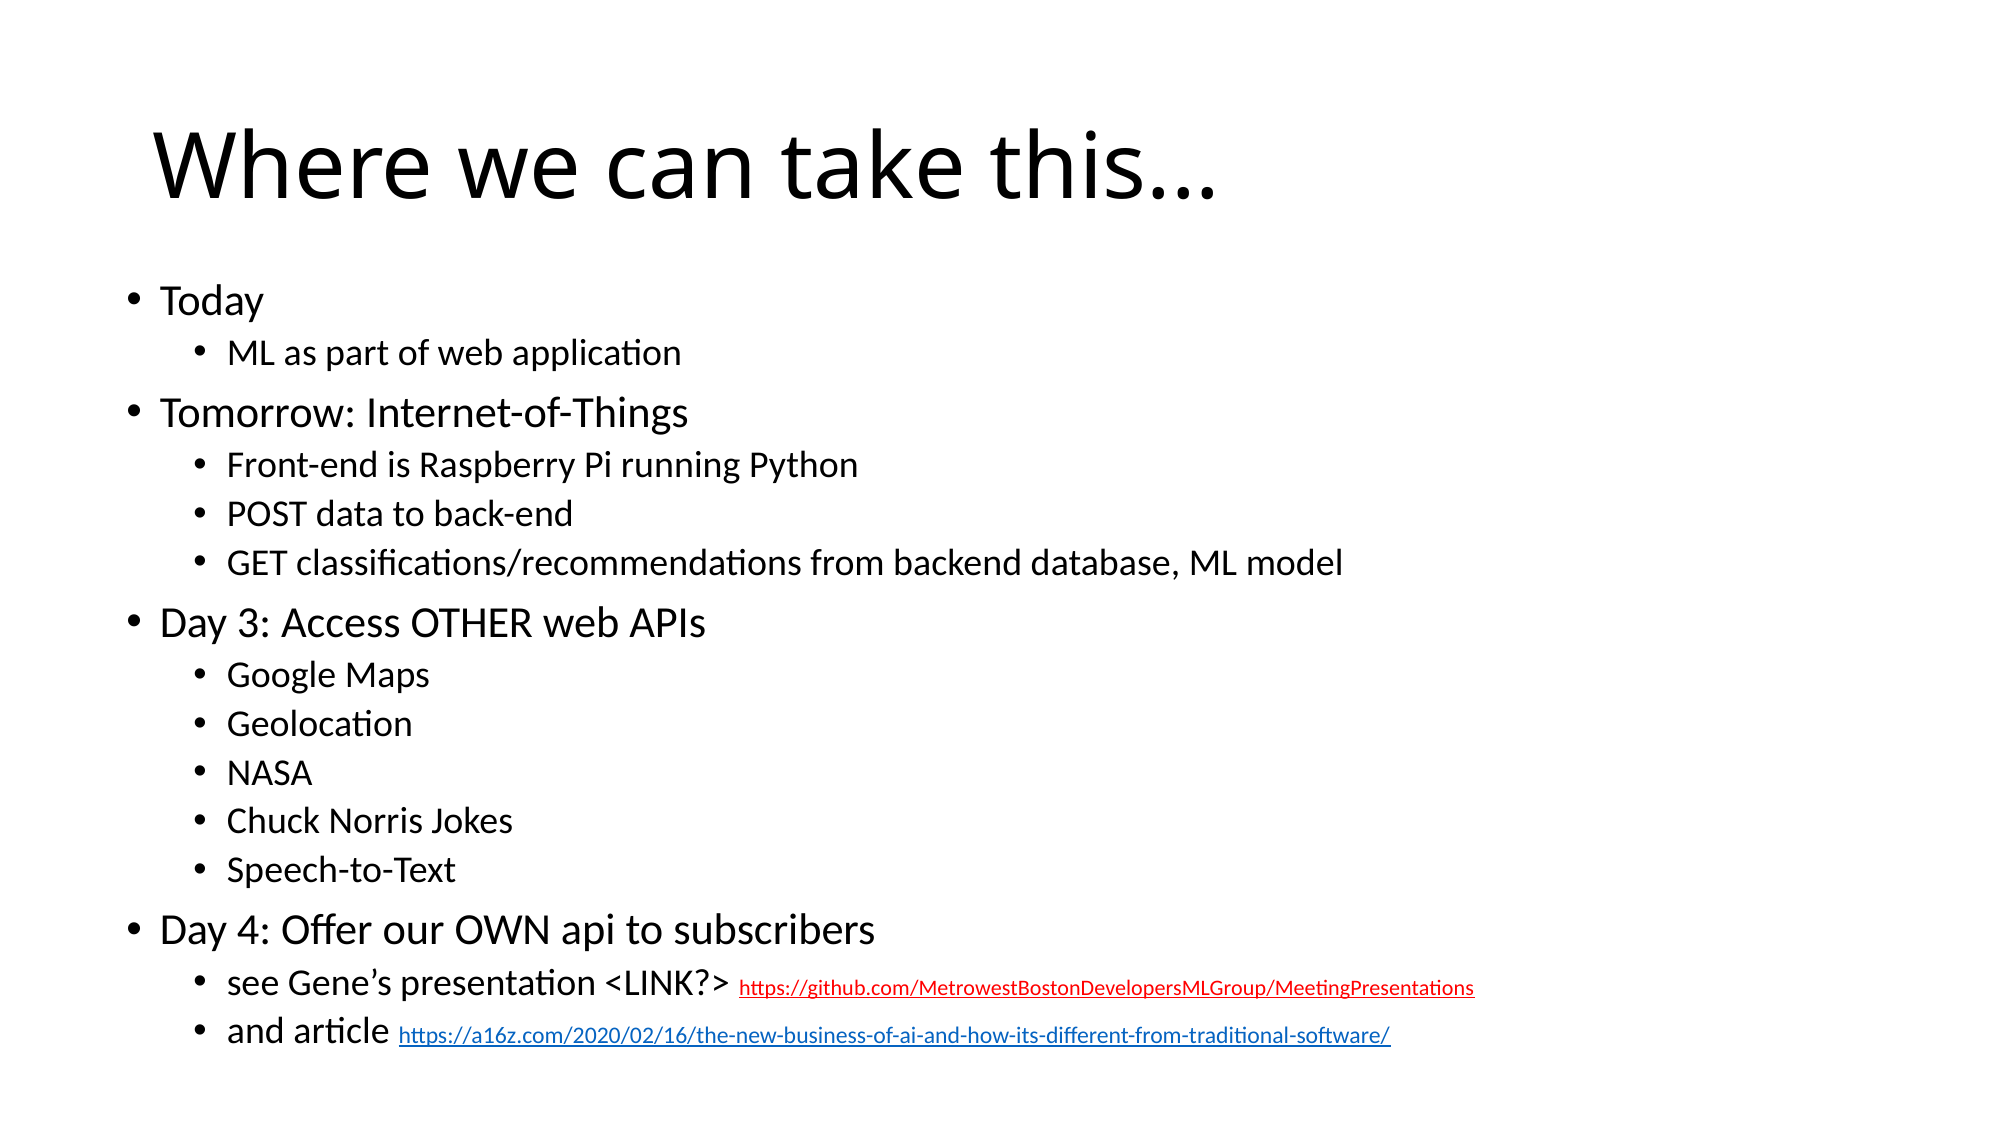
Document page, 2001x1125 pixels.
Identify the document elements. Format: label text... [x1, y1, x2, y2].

title Where we can take this... [137, 59, 1863, 269]
list Today ML as part of web application Tomorrow: Internet-of-Things Front-end is Raspberry Pi running Python POST data to back-end GET classifications/recommendations from backend database, ML model Day 3: Access OTHER web APIs Google Maps Geolocation NASA Chuck Norris Jokes Speech-to-Text Day 4: Offer our OWN api to subscribers see Gene’s presentation <LINK?> https://github.com/MetrowestBostonDevelopersMLGroup/MeetingPresentations and article https://a16z.com/2020/02/16/the-new-business-of-ai-and-how-its-different-from-traditional-software/ [111, 269, 1889, 1066]
